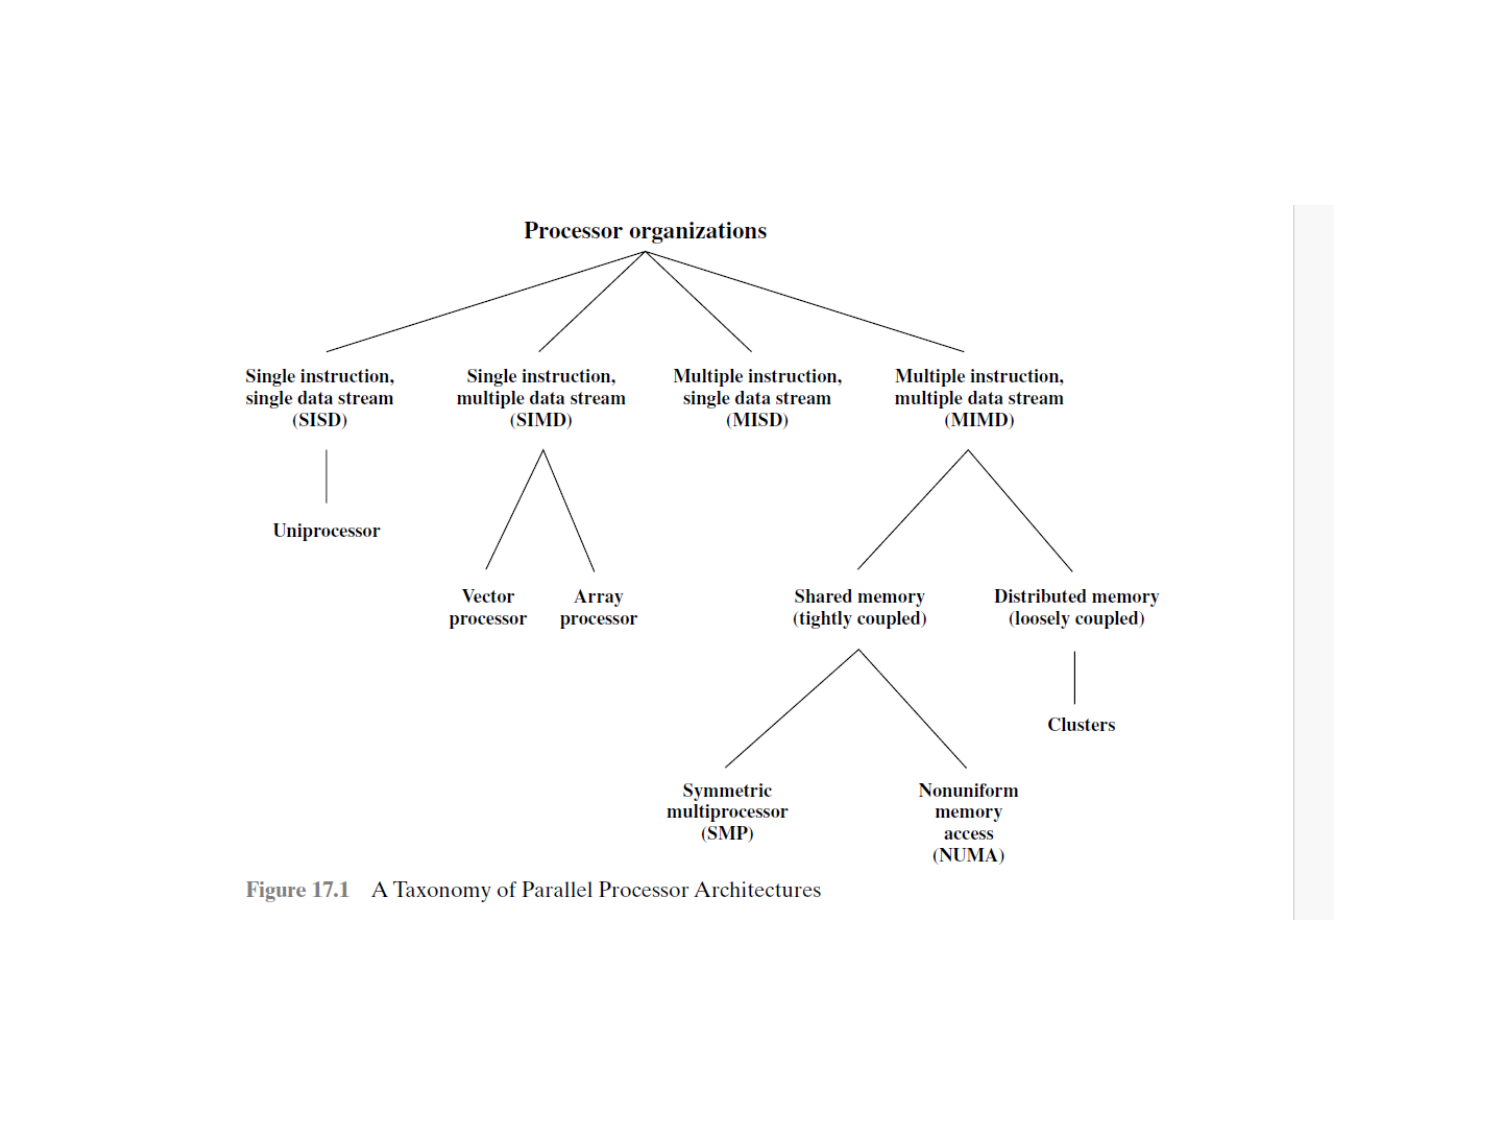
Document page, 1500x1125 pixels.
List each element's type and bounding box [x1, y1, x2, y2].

picture [166, 205, 1334, 920]
